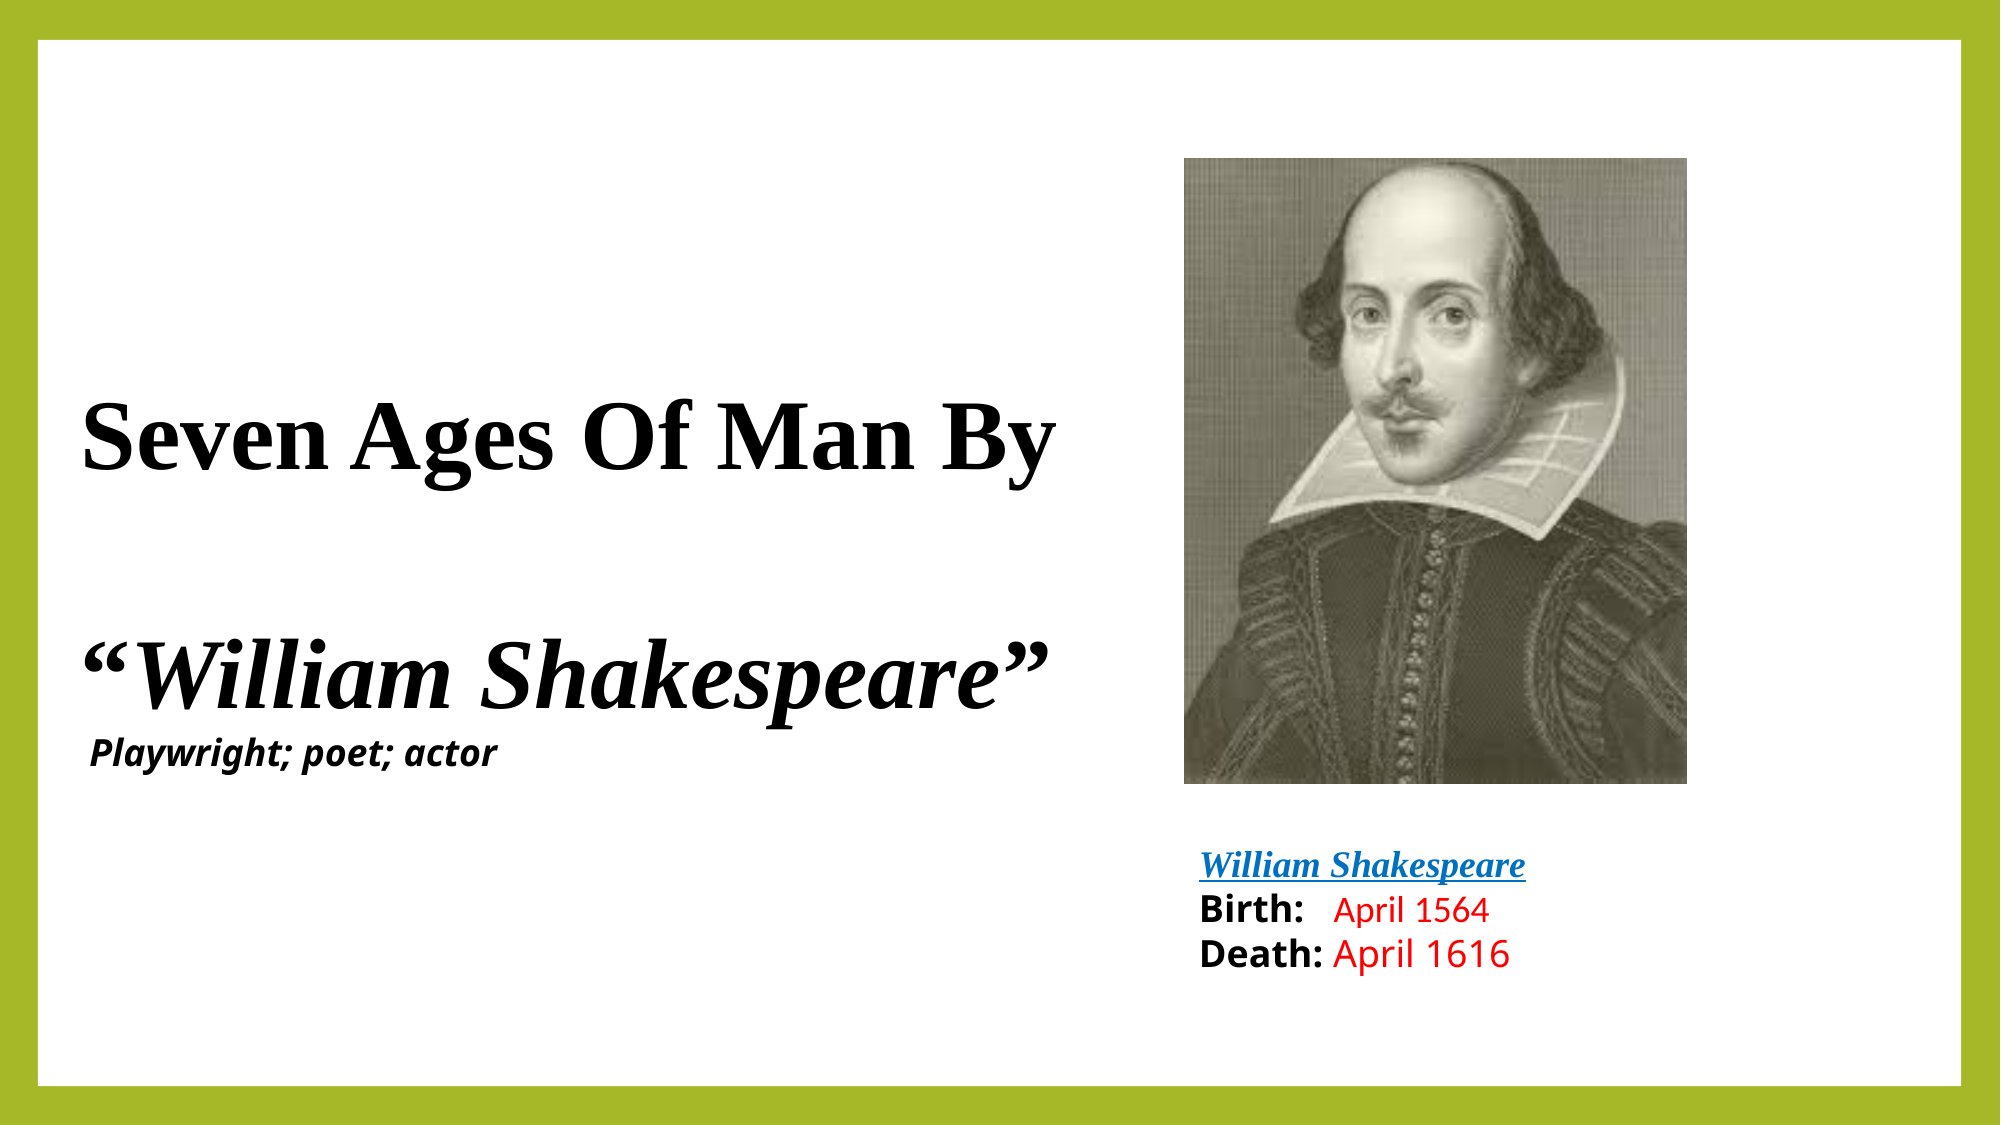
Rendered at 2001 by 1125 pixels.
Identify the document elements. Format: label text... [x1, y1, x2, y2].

text_box Seven Ages Of Man By “William Shakespeare” Playwright; poet; actor [65, 121, 1121, 827]
text_box William Shakespeare Birth: April 1564 Death: April 1616 [1184, 832, 2000, 1073]
picture [1183, 157, 1687, 784]
